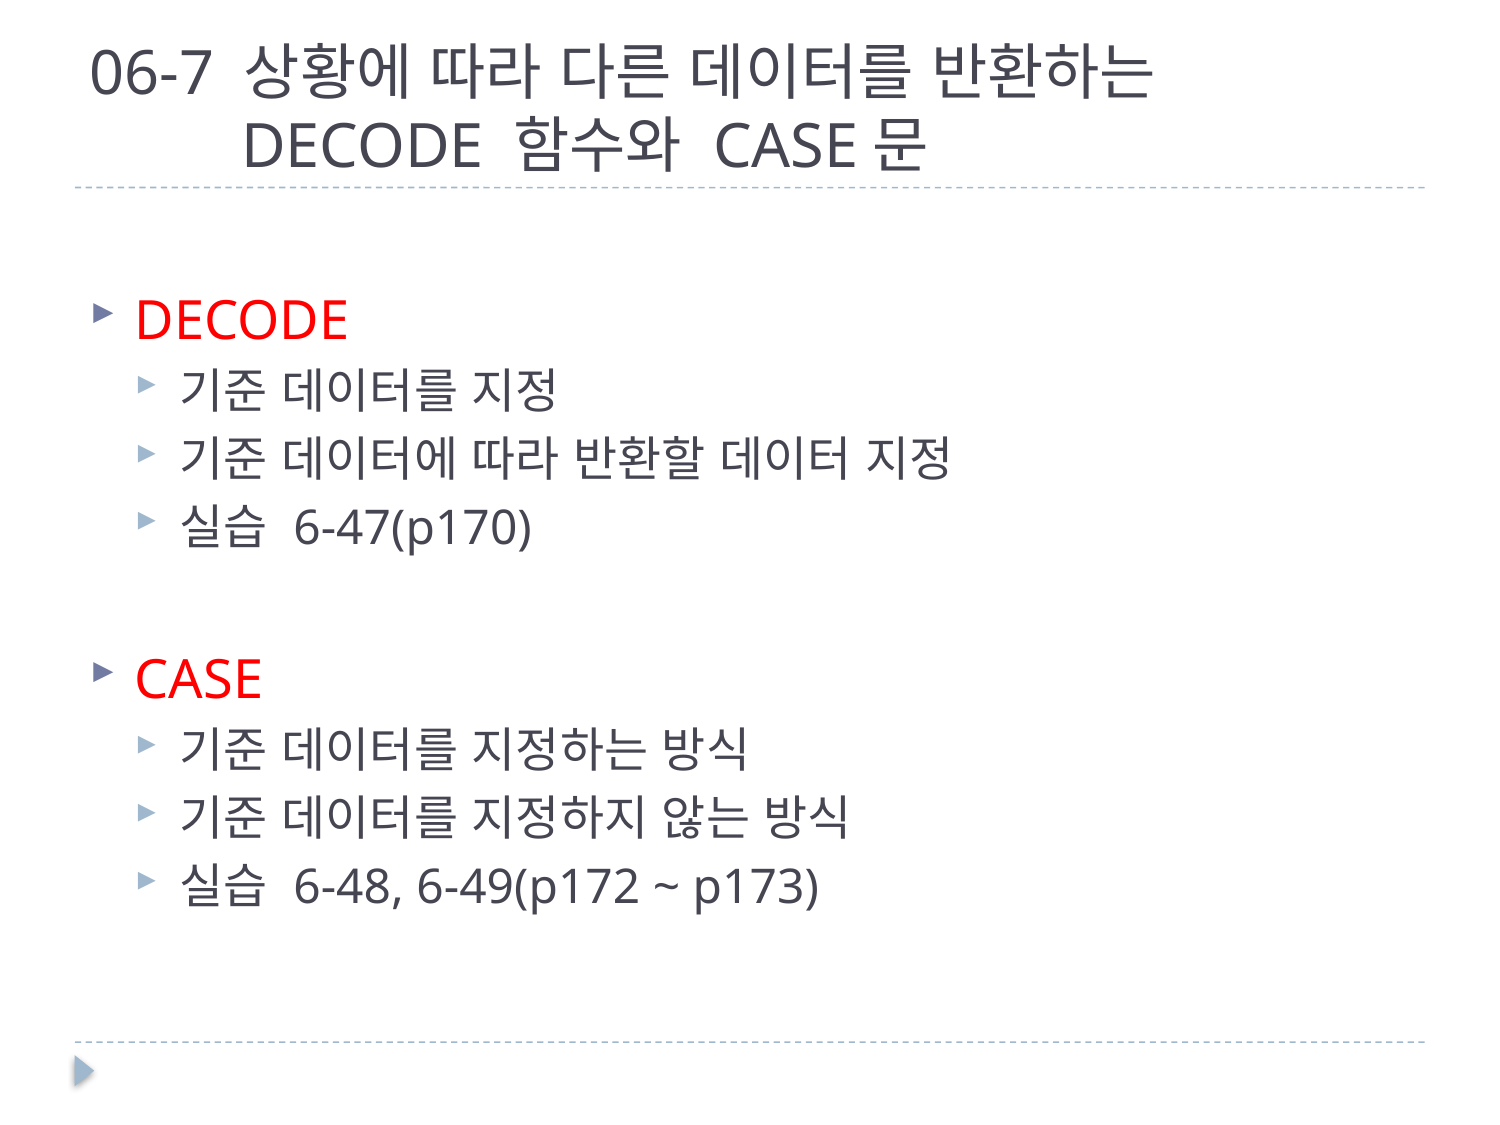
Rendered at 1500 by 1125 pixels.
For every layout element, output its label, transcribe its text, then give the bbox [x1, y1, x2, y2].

title 06-7 상황에 따라 다른 데이터를 반환하는 DECODE 함수와 CASE문 [75, 24, 1425, 188]
list DECODE 기준 데이터를 지정 기준 데이터에 따라 반환할 데이터 지정 실습 6-47(p170) CASE 기준 데이터를 지정하는 방식 기준 데이터를 지정하지 않는 방식 실습 6-48, 6-49(p172 ~ p173) [75, 200, 1425, 1010]
